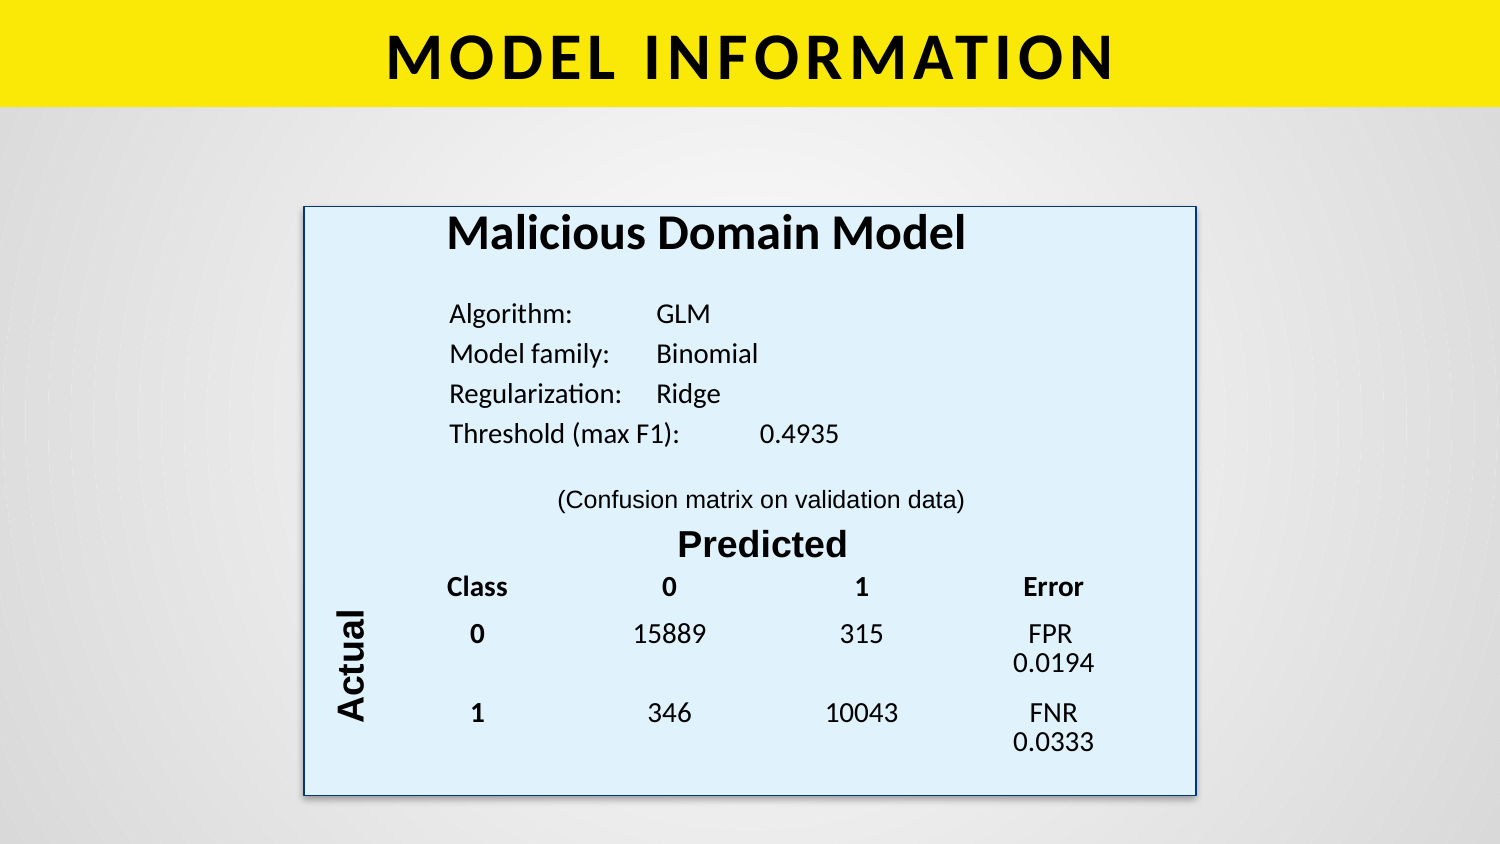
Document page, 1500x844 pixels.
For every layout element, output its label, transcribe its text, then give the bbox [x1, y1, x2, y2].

table_cell 15889 [573, 616, 766, 695]
table_cell 0 [381, 616, 573, 695]
table_cell 346 [573, 695, 766, 773]
table_cell 315 [766, 616, 958, 695]
text_box [303, 206, 1197, 796]
list Malicious Domain Model [431, 188, 1094, 268]
table_header Class [381, 569, 573, 616]
table_header Error [958, 569, 1150, 616]
title MODEL INFORMATION [75, 0, 1425, 108]
table_cell 1 [381, 695, 573, 773]
table_cell FNR 0.0333 [958, 695, 1150, 773]
text_box Actual [318, 564, 379, 739]
table_header 0 [573, 569, 766, 616]
text_box Predicted [662, 512, 1026, 573]
table_header 1 [766, 573, 958, 616]
table_cell 10043 [766, 695, 958, 773]
list Algorithm: GLM Model family: Binomial Regularization: Ridge Threshold (max F1): 0.4935 [434, 267, 1115, 502]
text_box (Confusion matrix on validation data) [421, 475, 1103, 521]
table_cell FPR 0.0194 [958, 616, 1150, 695]
